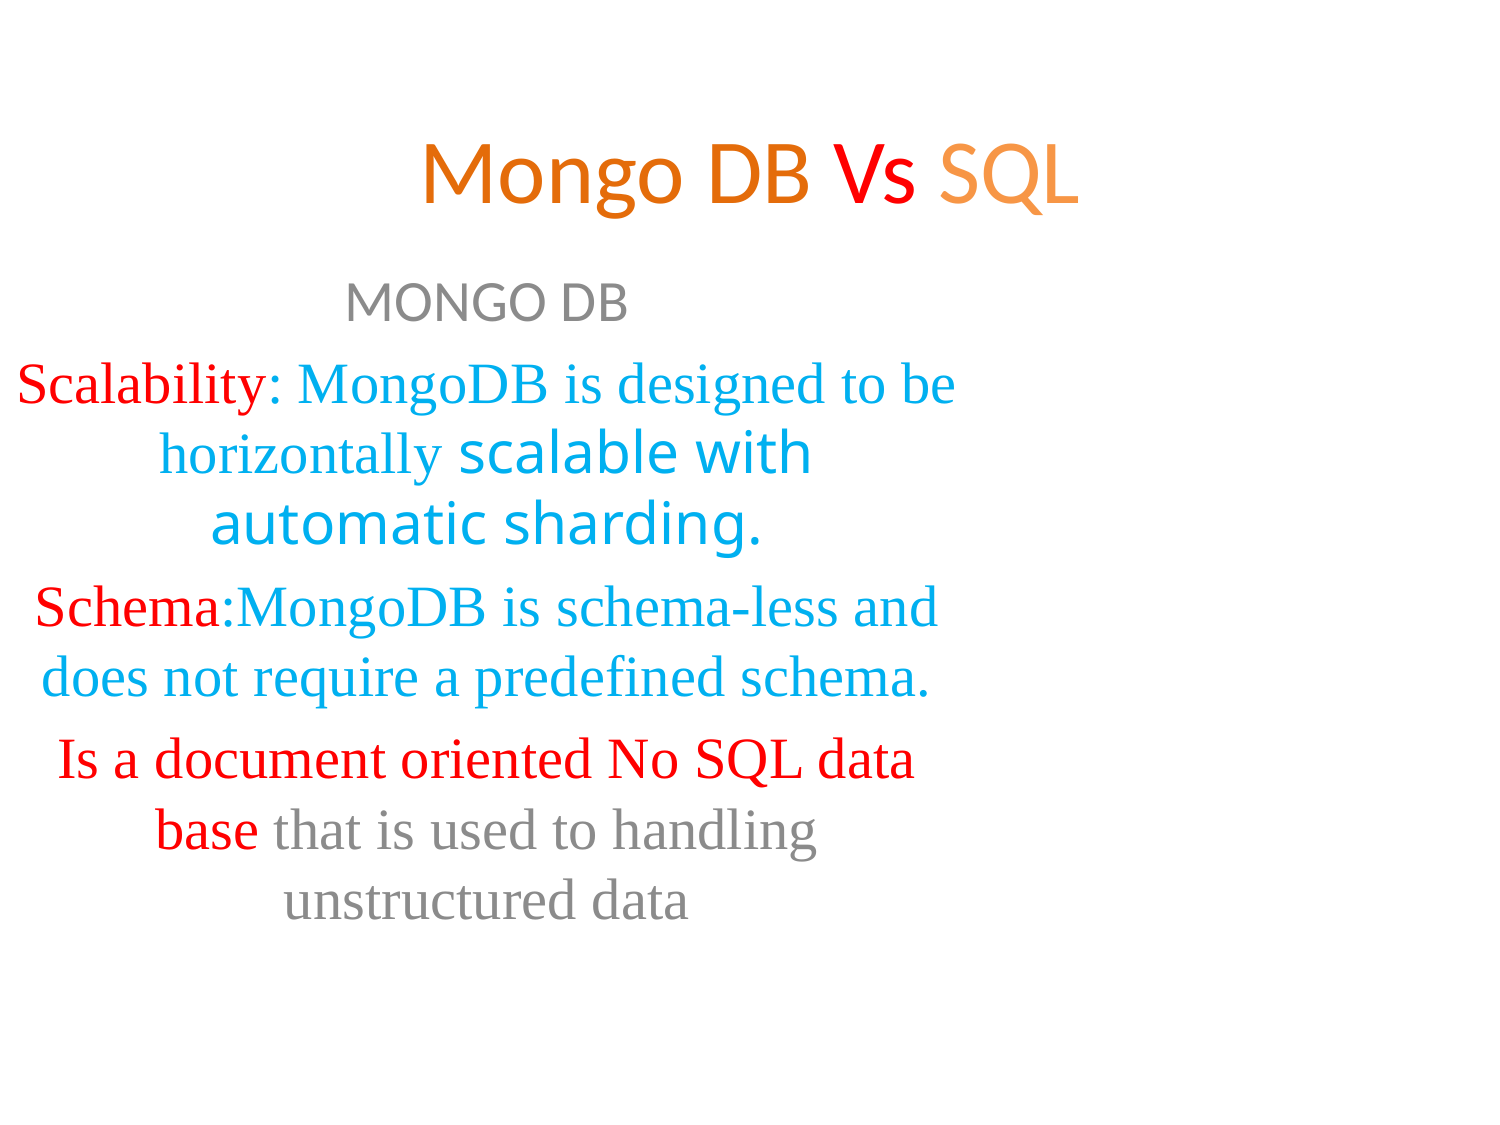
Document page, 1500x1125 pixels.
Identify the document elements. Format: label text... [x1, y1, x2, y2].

subtitle MONGO DB Scalability: MongoDB is designed to be horizontally scalable with automatic sharding. Schema:MongoDB is schema-less and does not require a predefined schema. Is a document oriented No SQL data base that is used to handling unstructured data [0, 255, 975, 941]
title Mongo DB Vs SQL [112, 66, 1388, 268]
